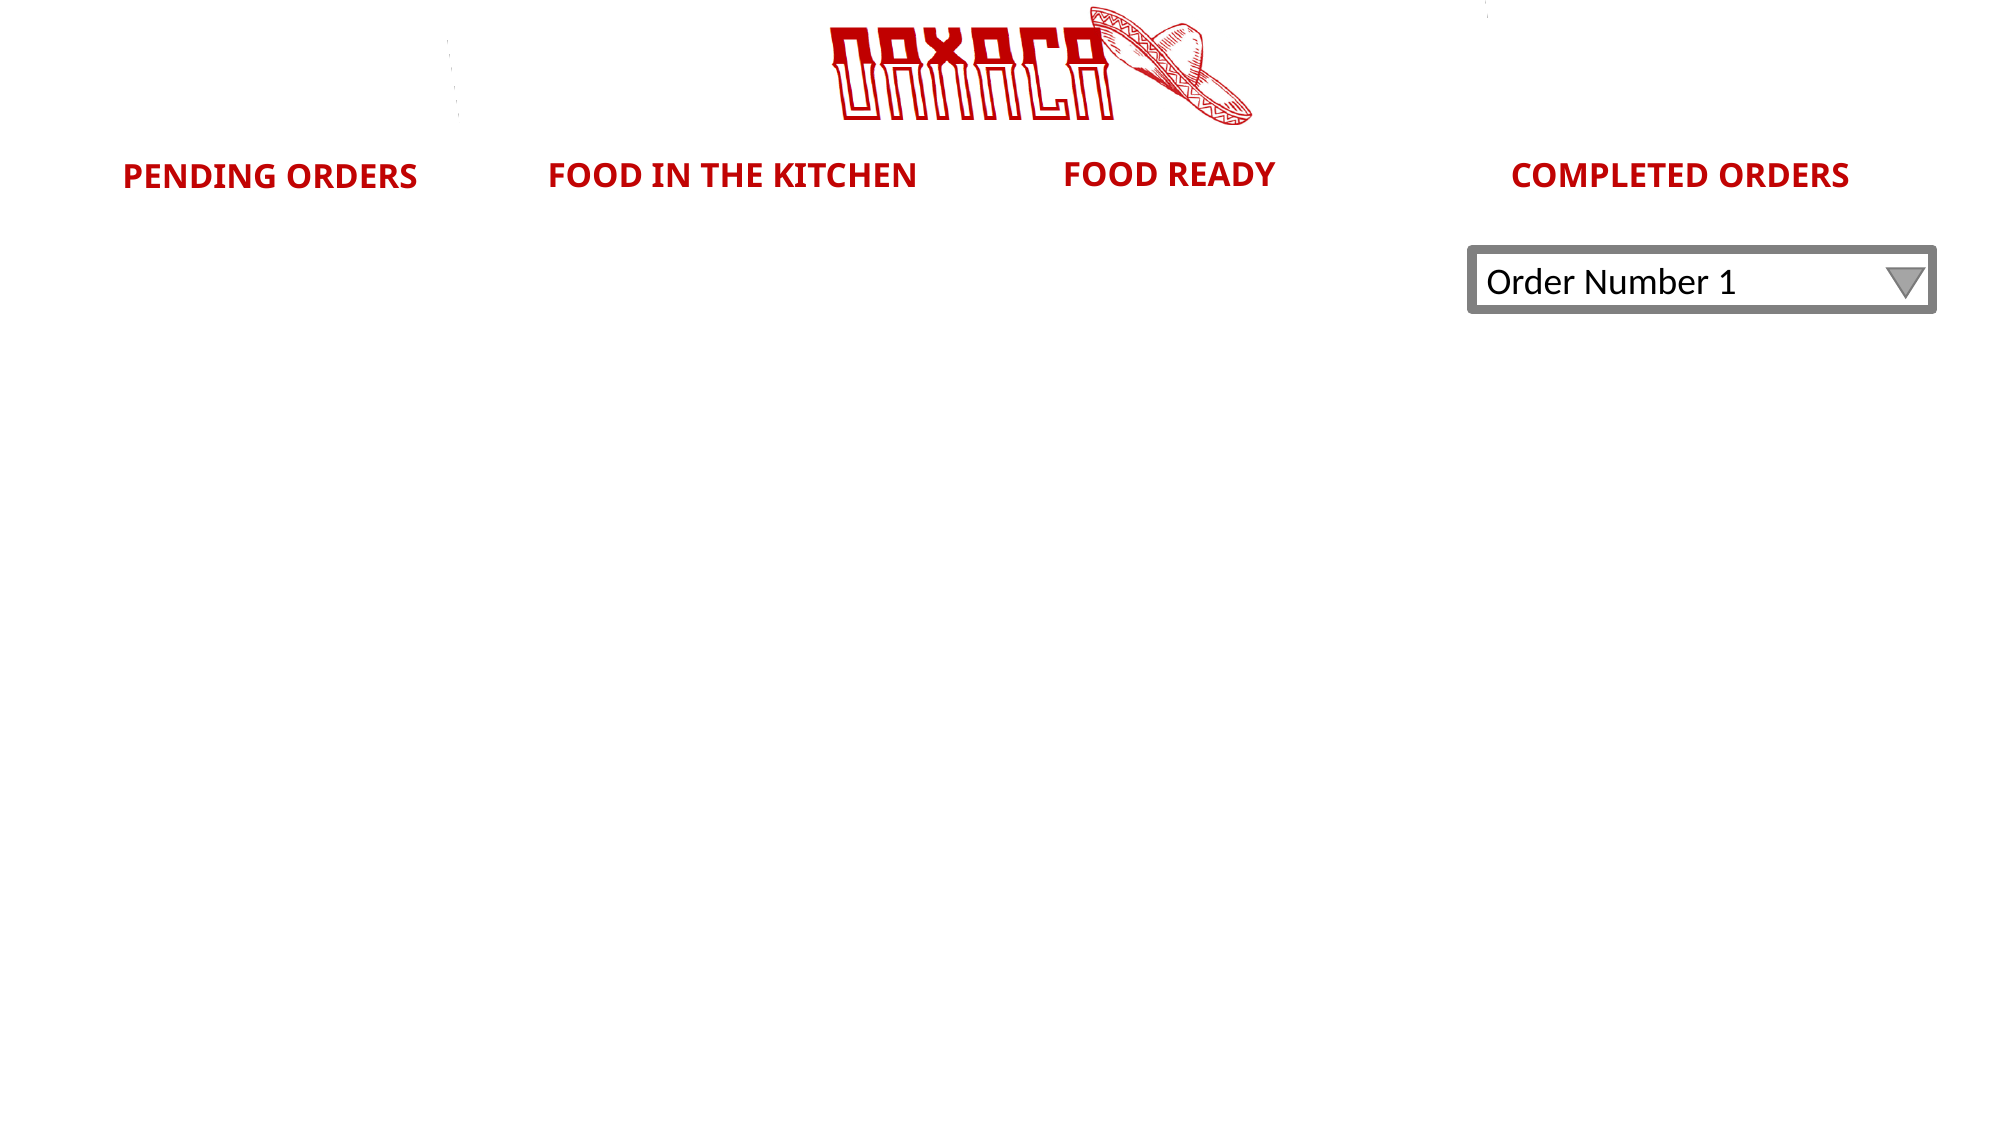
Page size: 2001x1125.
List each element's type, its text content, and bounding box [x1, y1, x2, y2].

text_box [1885, 267, 1926, 300]
picture [445, 0, 1488, 125]
text_box FOOD READY [1048, 145, 1479, 201]
text_box FOOD IN THE KITCHEN [532, 147, 1000, 202]
text_box PENDING ORDERS [107, 148, 522, 203]
text_box Order Number 1 [1471, 249, 1933, 310]
text_box COMPLETED ORDERS [1495, 147, 1910, 202]
